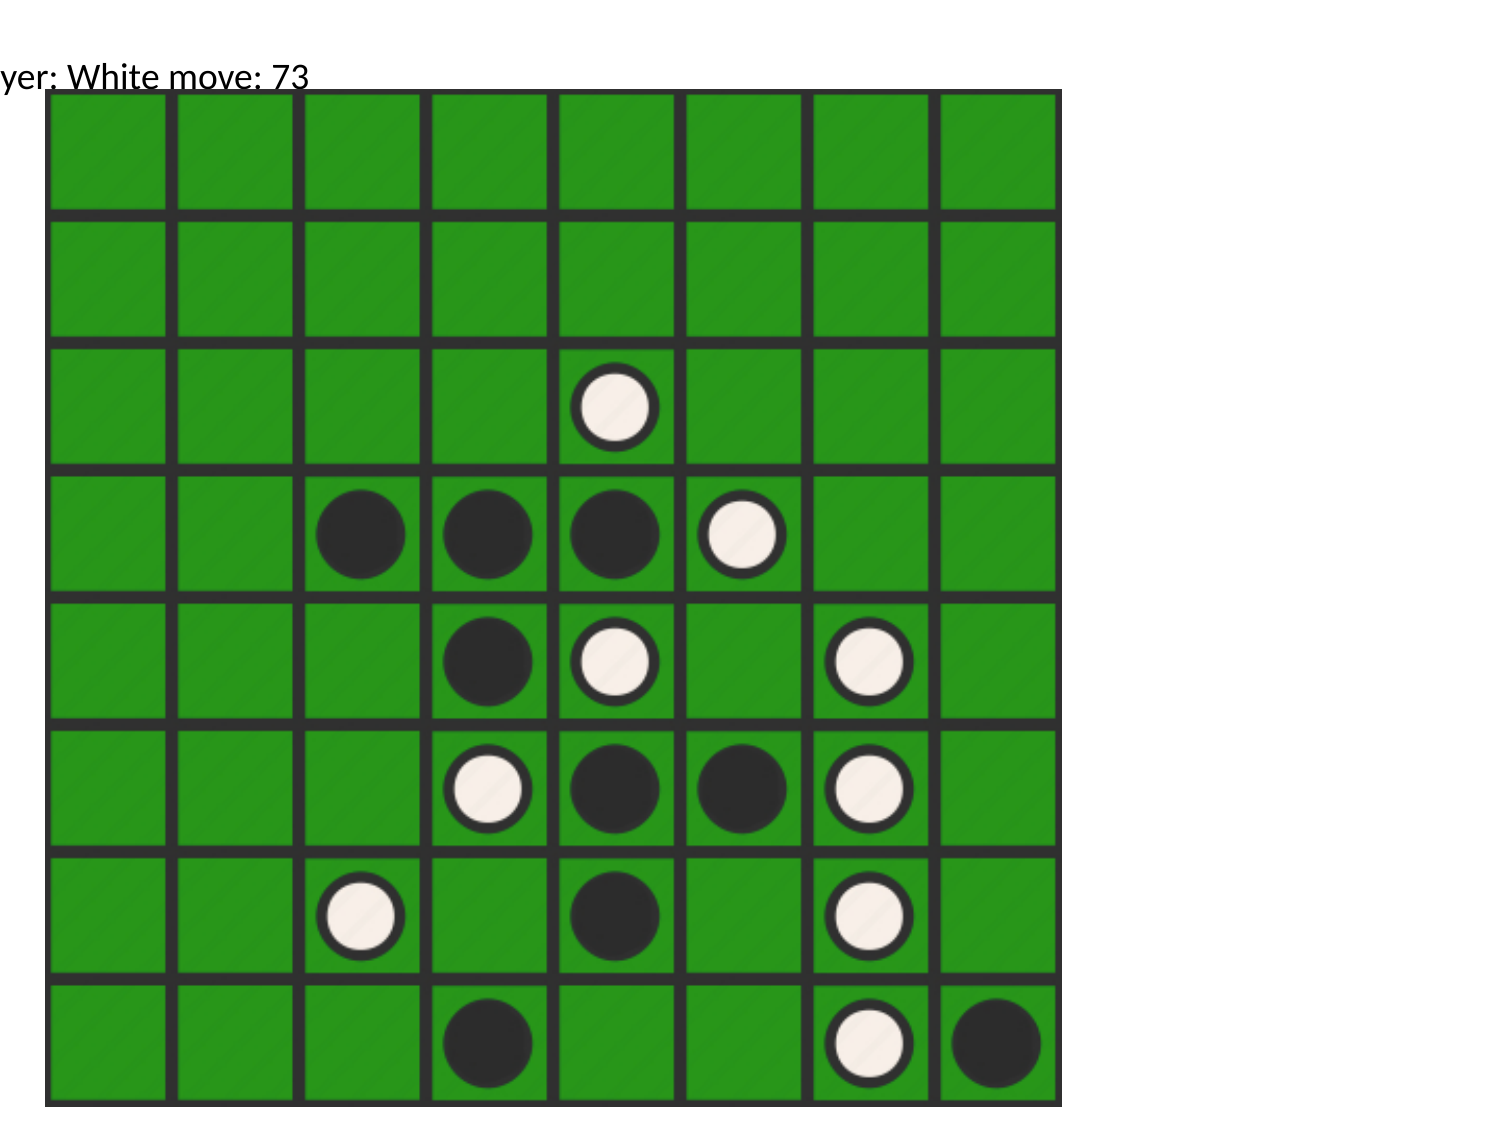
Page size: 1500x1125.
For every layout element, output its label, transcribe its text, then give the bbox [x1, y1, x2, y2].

text_box turn: 14 player: White move: 73 [0, 44, 325, 105]
picture [44, 89, 1062, 1107]
